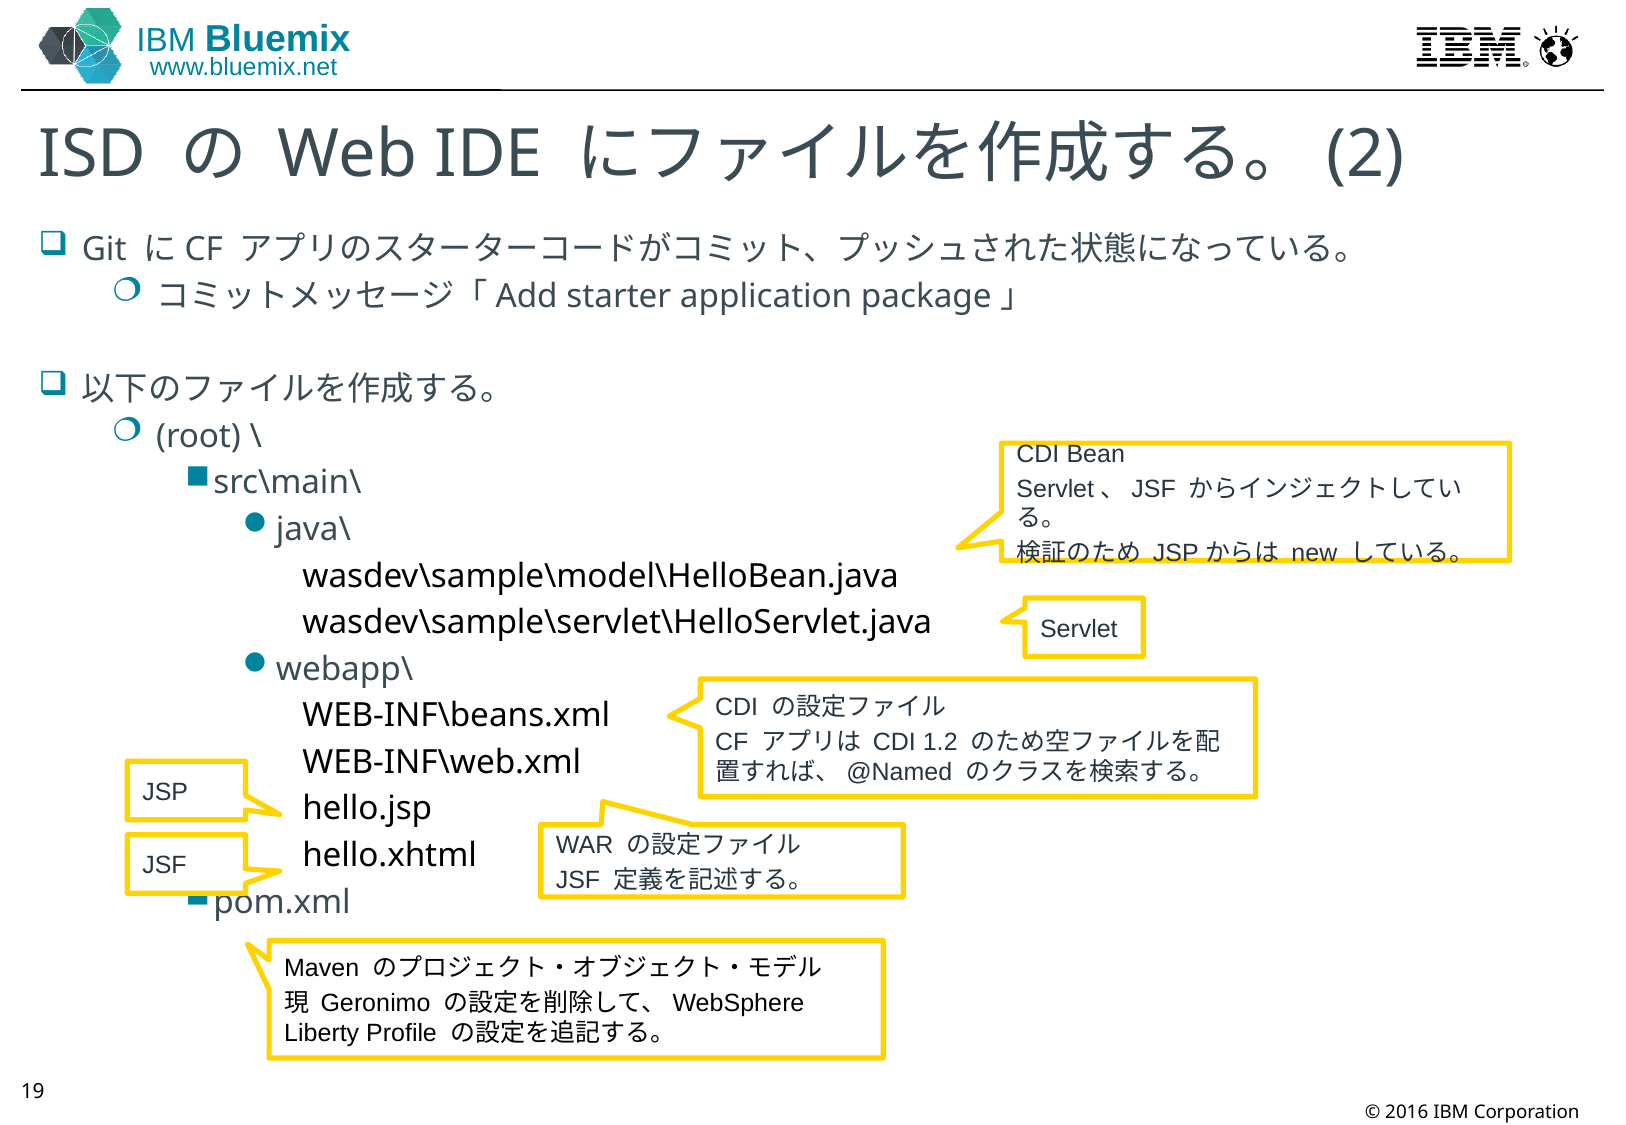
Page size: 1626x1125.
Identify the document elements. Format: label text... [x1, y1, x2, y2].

text_box CDI Bean Servlet、JSF からインジェクトしている。 検証のため JSPからは new している。 [957, 443, 1510, 561]
text_box CDI の設定ファイル CF アプリは CDI 1.2 のため空ファイルを配置すれば、@Named のクラスを検索する。 [669, 678, 1256, 797]
list Git にCF アプリのスターターコードがコミット、プッシュされた状態になっている。 コミットメッセージ「Add starter application package」 以下のファイルを作成する。 (root) \ src\main\ java\ wasdev\sample\model\HelloBean.java wasdev\sample\servlet\HelloServlet.java webapp\ WEB-INF\beans.xml WEB-INF\web.xml hello.jsp hello.xhtml pom.xml [23, 220, 1604, 1071]
text_box Maven のプロジェクト・オブジェクト・モデル 現 Geronimo の設定を削除して、WebSphere Liberty Profile の設定を追記する。 [247, 940, 884, 1059]
text_box JSP [127, 761, 280, 820]
text_box WAR の設定ファイル JSF 定義を記述する。 [540, 801, 904, 898]
picture [37, 7, 122, 84]
picture [1401, 11, 1590, 79]
title ISD の Web IDE にファイルを作成する。(2) [23, 101, 1604, 208]
text_box JSF [127, 834, 280, 894]
text_box Servlet [1002, 597, 1144, 657]
